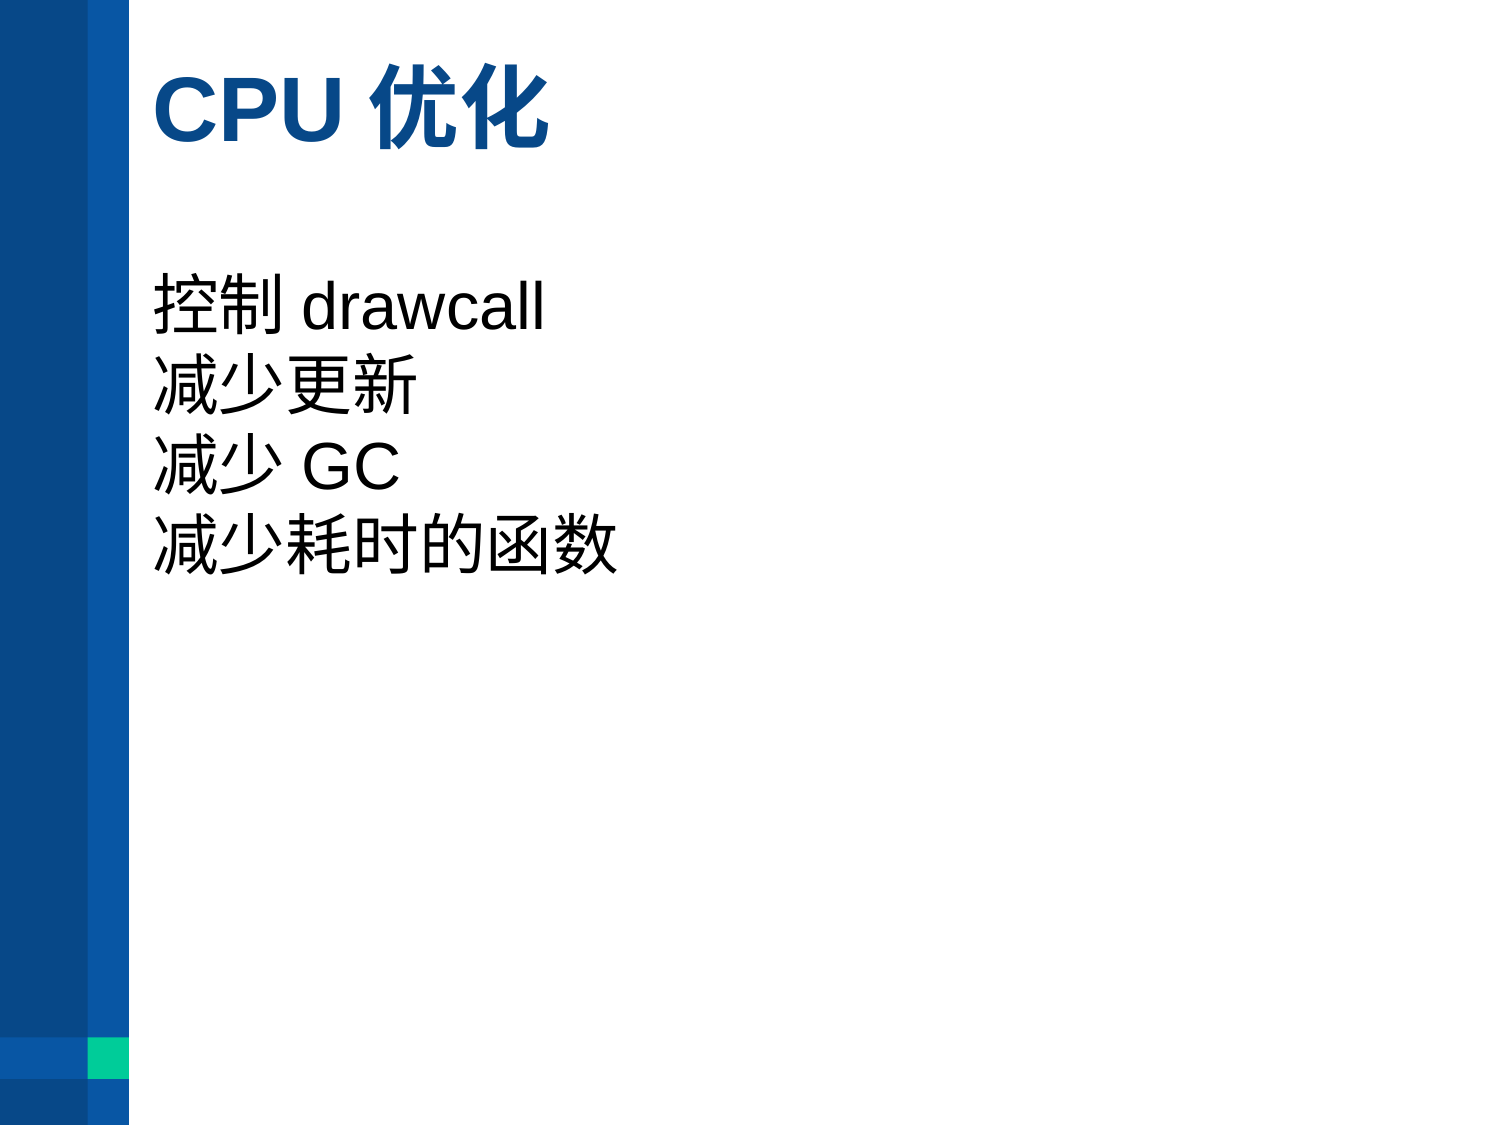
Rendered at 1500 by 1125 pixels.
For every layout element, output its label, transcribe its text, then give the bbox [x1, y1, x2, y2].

list 控制drawcall 减少更新 减少GC 减少耗时的函数 [137, 254, 1451, 989]
title CPU优化 [137, 32, 1451, 221]
